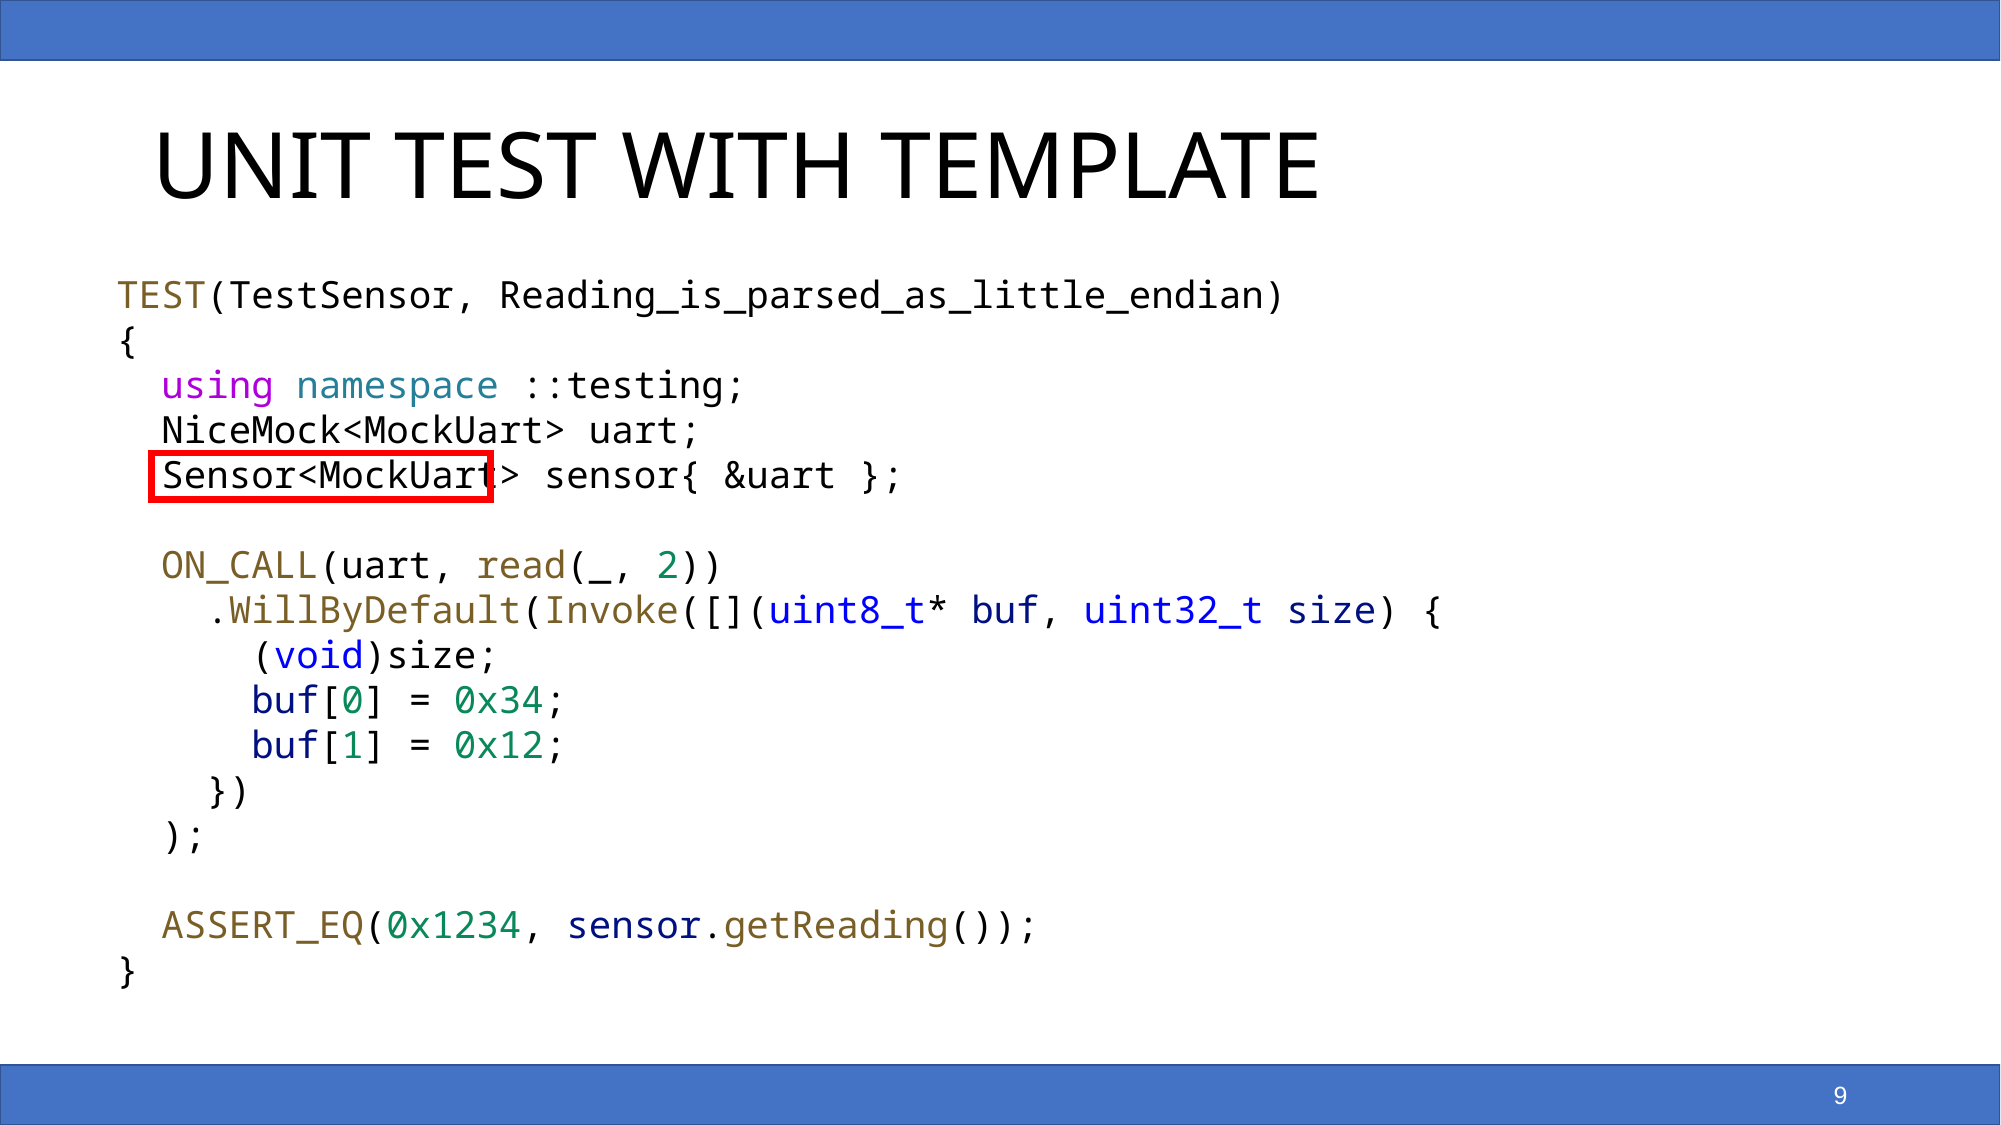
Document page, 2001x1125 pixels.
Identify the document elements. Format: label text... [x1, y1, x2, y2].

slide_number 9 [1412, 1065, 1863, 1125]
title UNIT TEST WITH TEMPLATE [137, 59, 1863, 263]
text_box TEST(TestSensor, Reading_is_parsed_as_little_endian) { using namespace ::testing; NiceMock<MockUart> uart; Sensor<MockUart> sensor{ &uart }; ON_CALL(uart, read(_, 2)) .WillByDefault(Invoke([](uint8_t* buf, uint32_t size) { (void)size; buf[0] = 0x34; buf[1] = 0x12; }) ); ASSERT_EQ(0x1234, sensor.getReading()); } [101, 263, 1899, 999]
text_box [151, 452, 492, 501]
